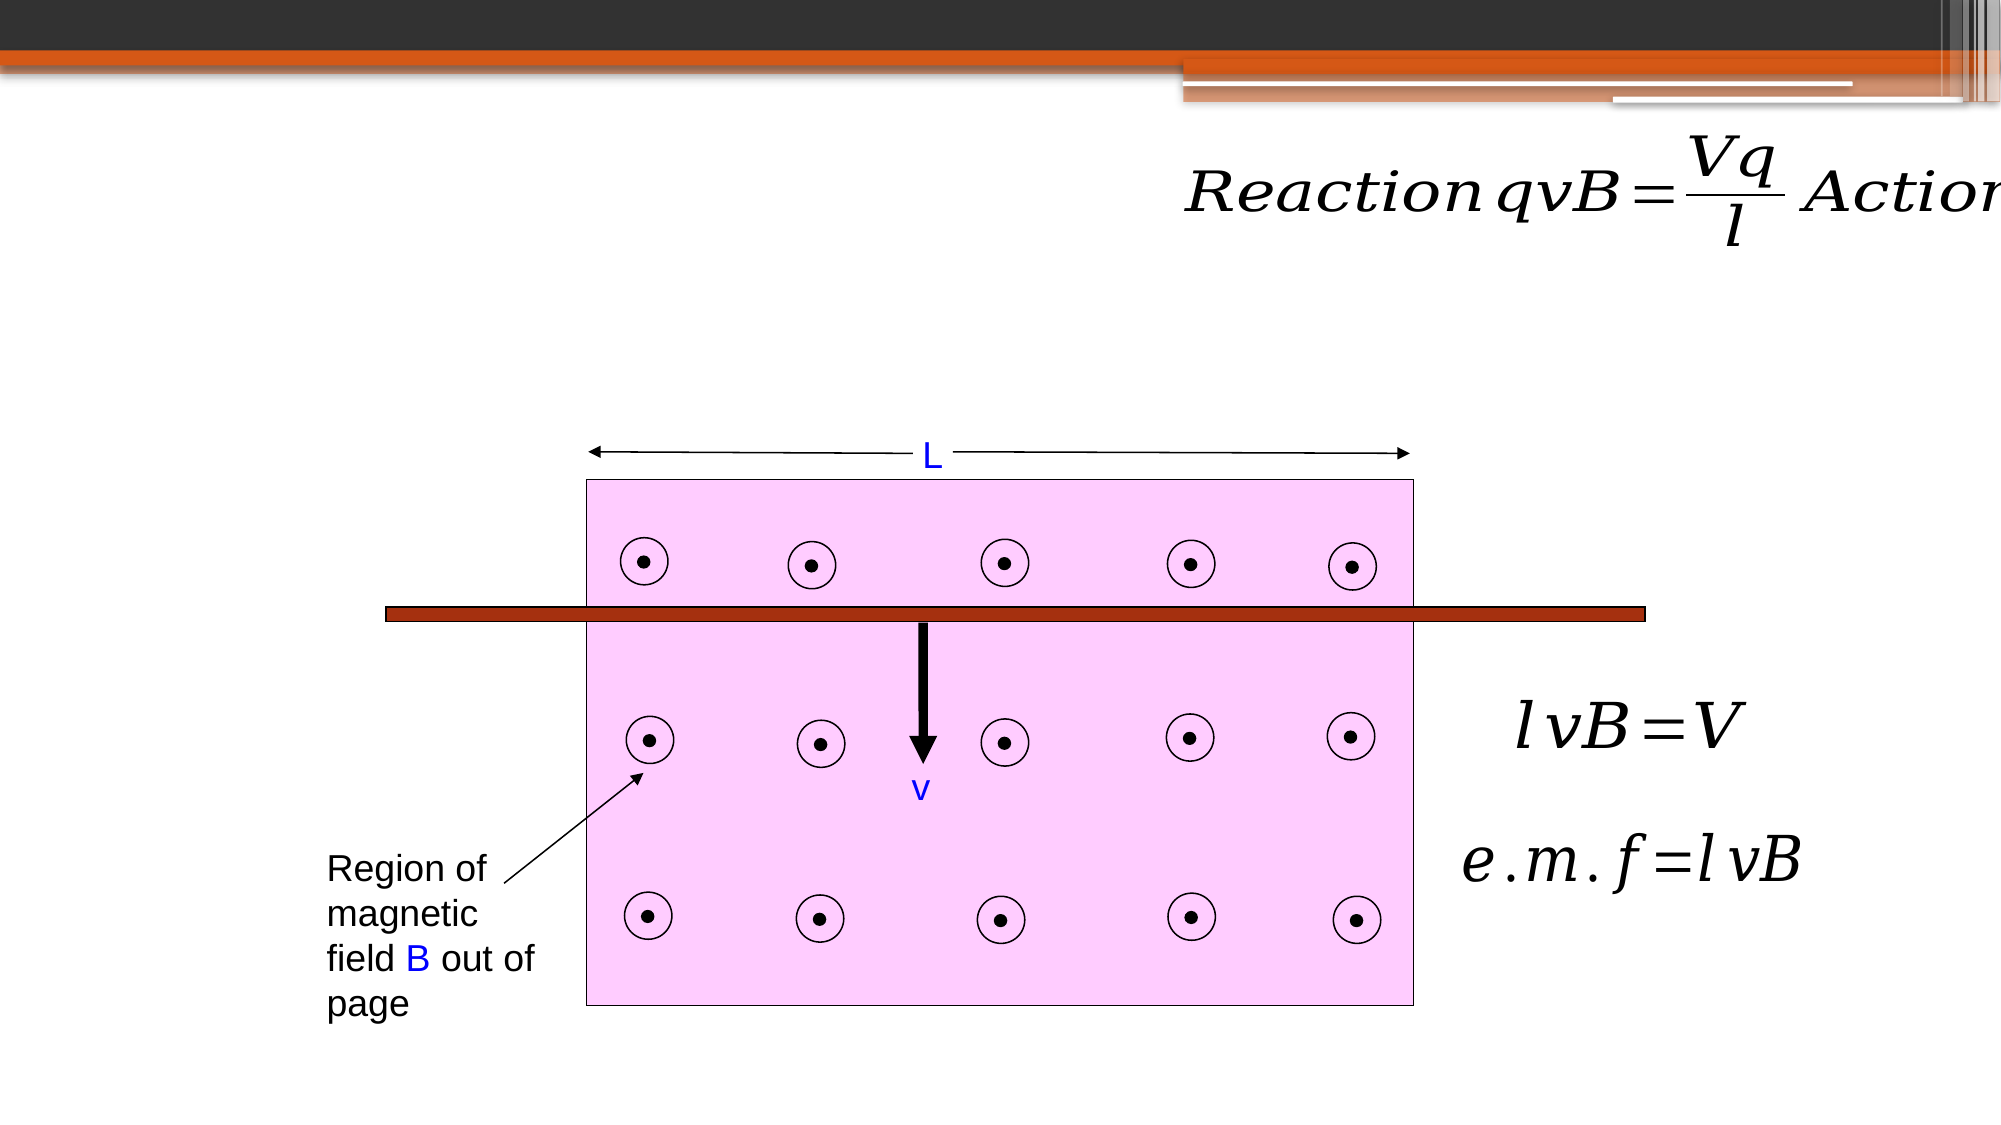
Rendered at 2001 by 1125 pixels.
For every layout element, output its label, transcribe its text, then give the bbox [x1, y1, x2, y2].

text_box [1167, 892, 1216, 941]
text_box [649, 891, 673, 940]
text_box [980, 539, 1029, 587]
text_box [385, 607, 1646, 622]
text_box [626, 716, 674, 764]
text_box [796, 894, 844, 943]
text_box [952, 447, 1410, 460]
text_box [797, 719, 846, 768]
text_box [980, 718, 1029, 767]
text_box L [907, 423, 986, 484]
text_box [788, 541, 836, 589]
text_box [917, 622, 930, 755]
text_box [1167, 540, 1216, 588]
text_box [586, 622, 1414, 1006]
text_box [977, 896, 1025, 944]
text_box [588, 445, 913, 459]
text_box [620, 537, 669, 586]
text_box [1328, 542, 1377, 591]
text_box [1166, 713, 1215, 762]
text_box [586, 479, 1414, 607]
text_box v [896, 755, 964, 815]
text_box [1333, 896, 1381, 944]
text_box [311, 772, 644, 1033]
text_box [1327, 712, 1375, 761]
